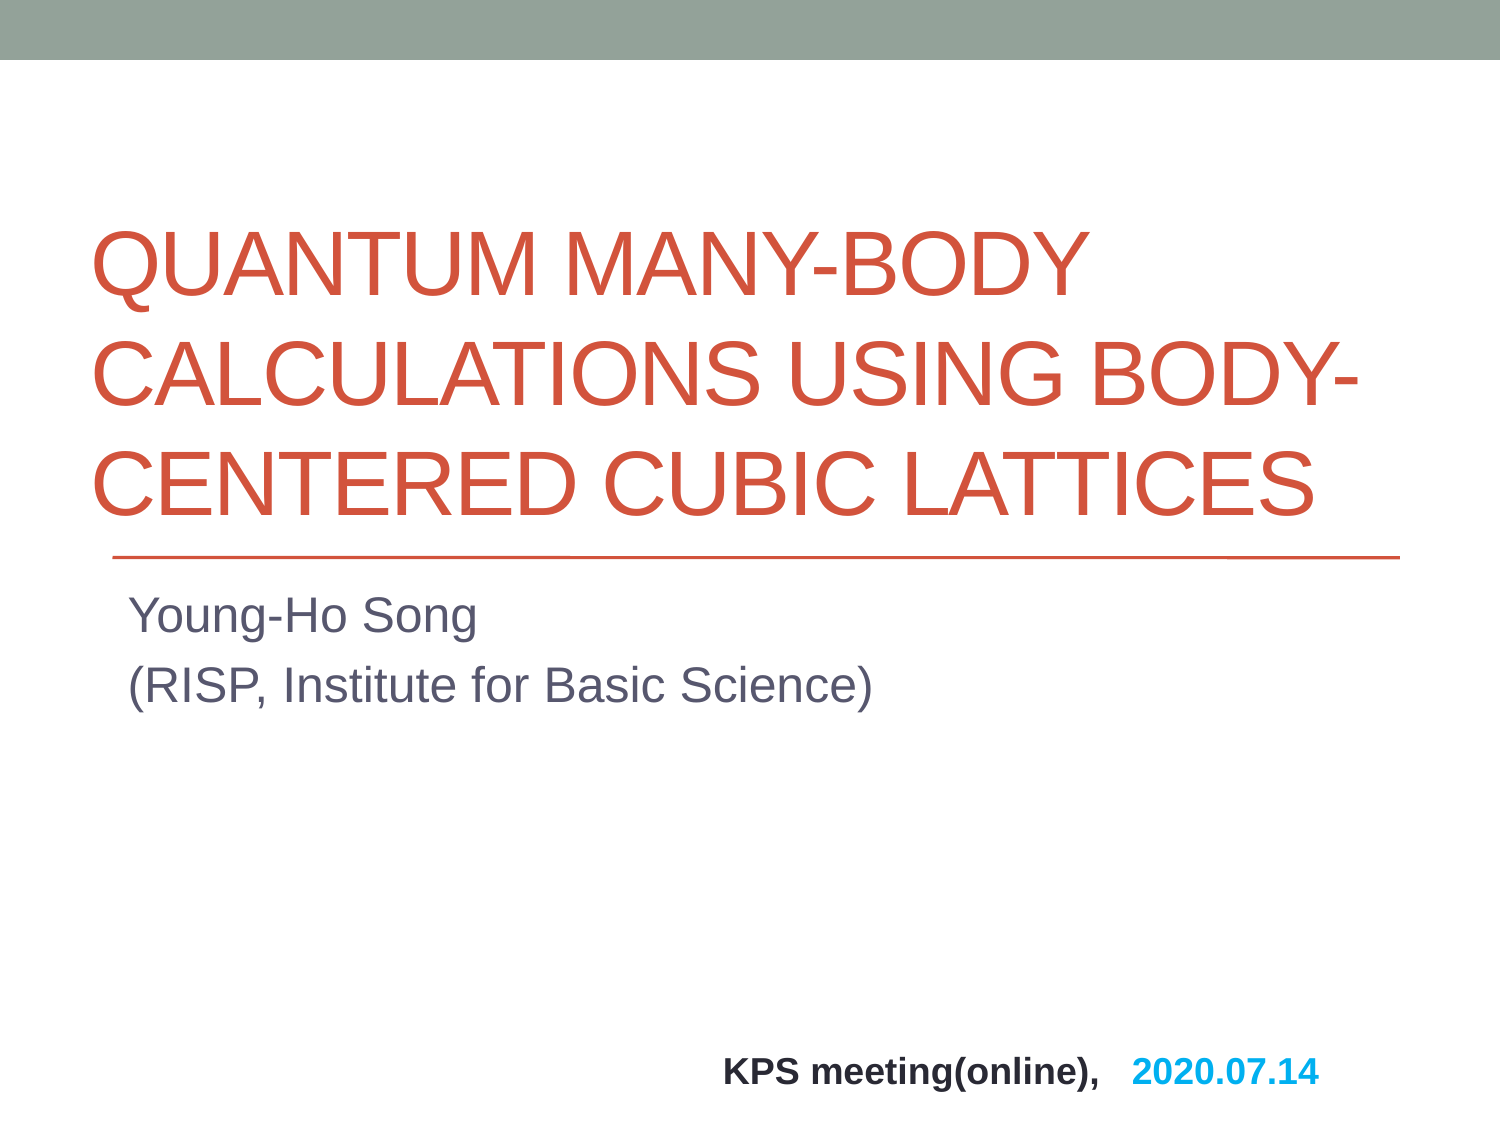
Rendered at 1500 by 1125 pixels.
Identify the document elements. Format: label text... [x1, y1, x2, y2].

text_box KPS meeting(online), 2020.07.14 [708, 1039, 1334, 1100]
subtitle Young-Ho Song (RISP, Institute for Basic Science) [112, 575, 1163, 863]
title Quantum Many-Body Calculations using Body-Centered Cubic Lattices [75, 224, 1438, 542]
